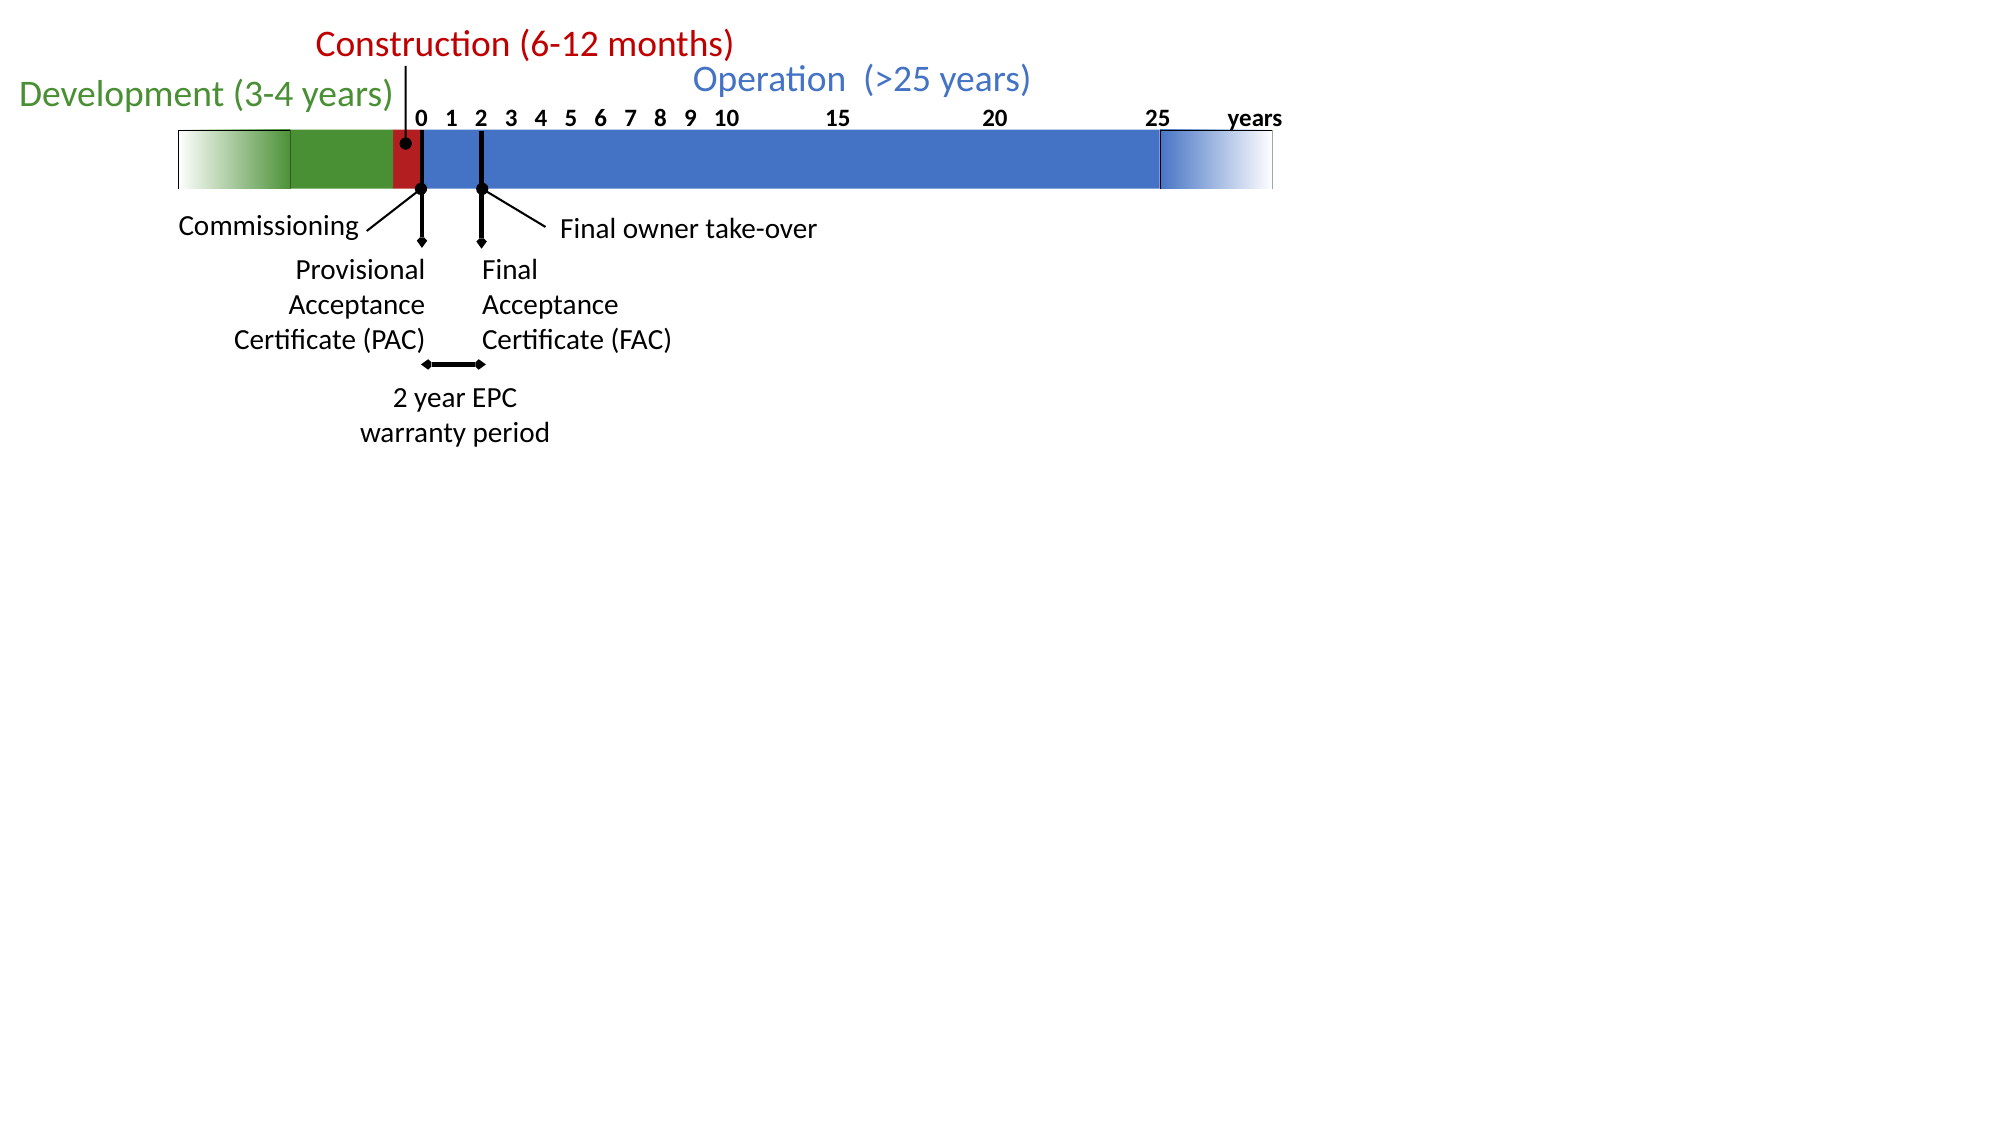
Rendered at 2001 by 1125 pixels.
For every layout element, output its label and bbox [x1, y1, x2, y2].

text_box [0, 11, 1336, 458]
